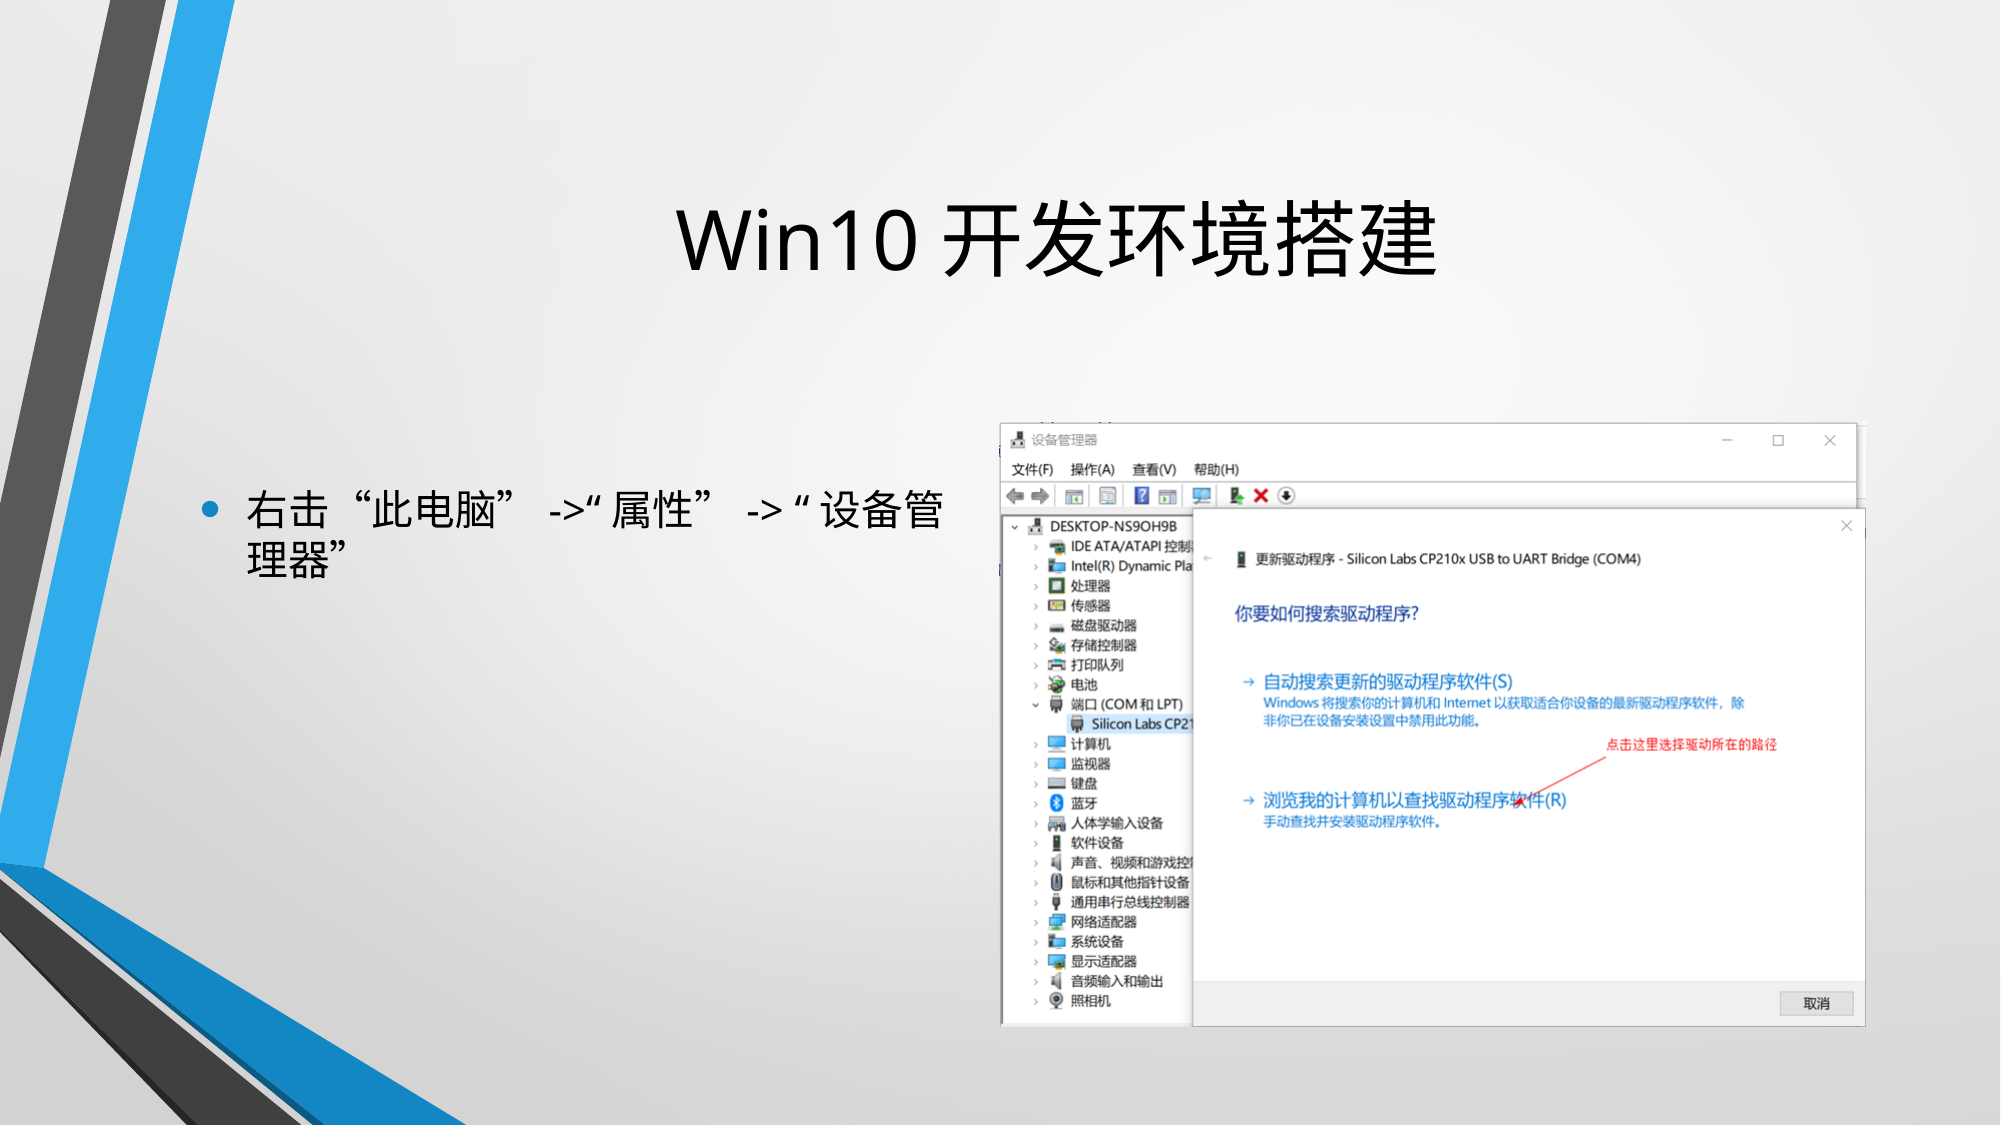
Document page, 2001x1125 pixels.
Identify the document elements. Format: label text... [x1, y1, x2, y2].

list 右击“此电脑”->“属性”-> “设备管理器” [109, 425, 999, 725]
title Win10开发环境搭建 [214, 75, 1900, 400]
picture [999, 422, 1866, 1028]
